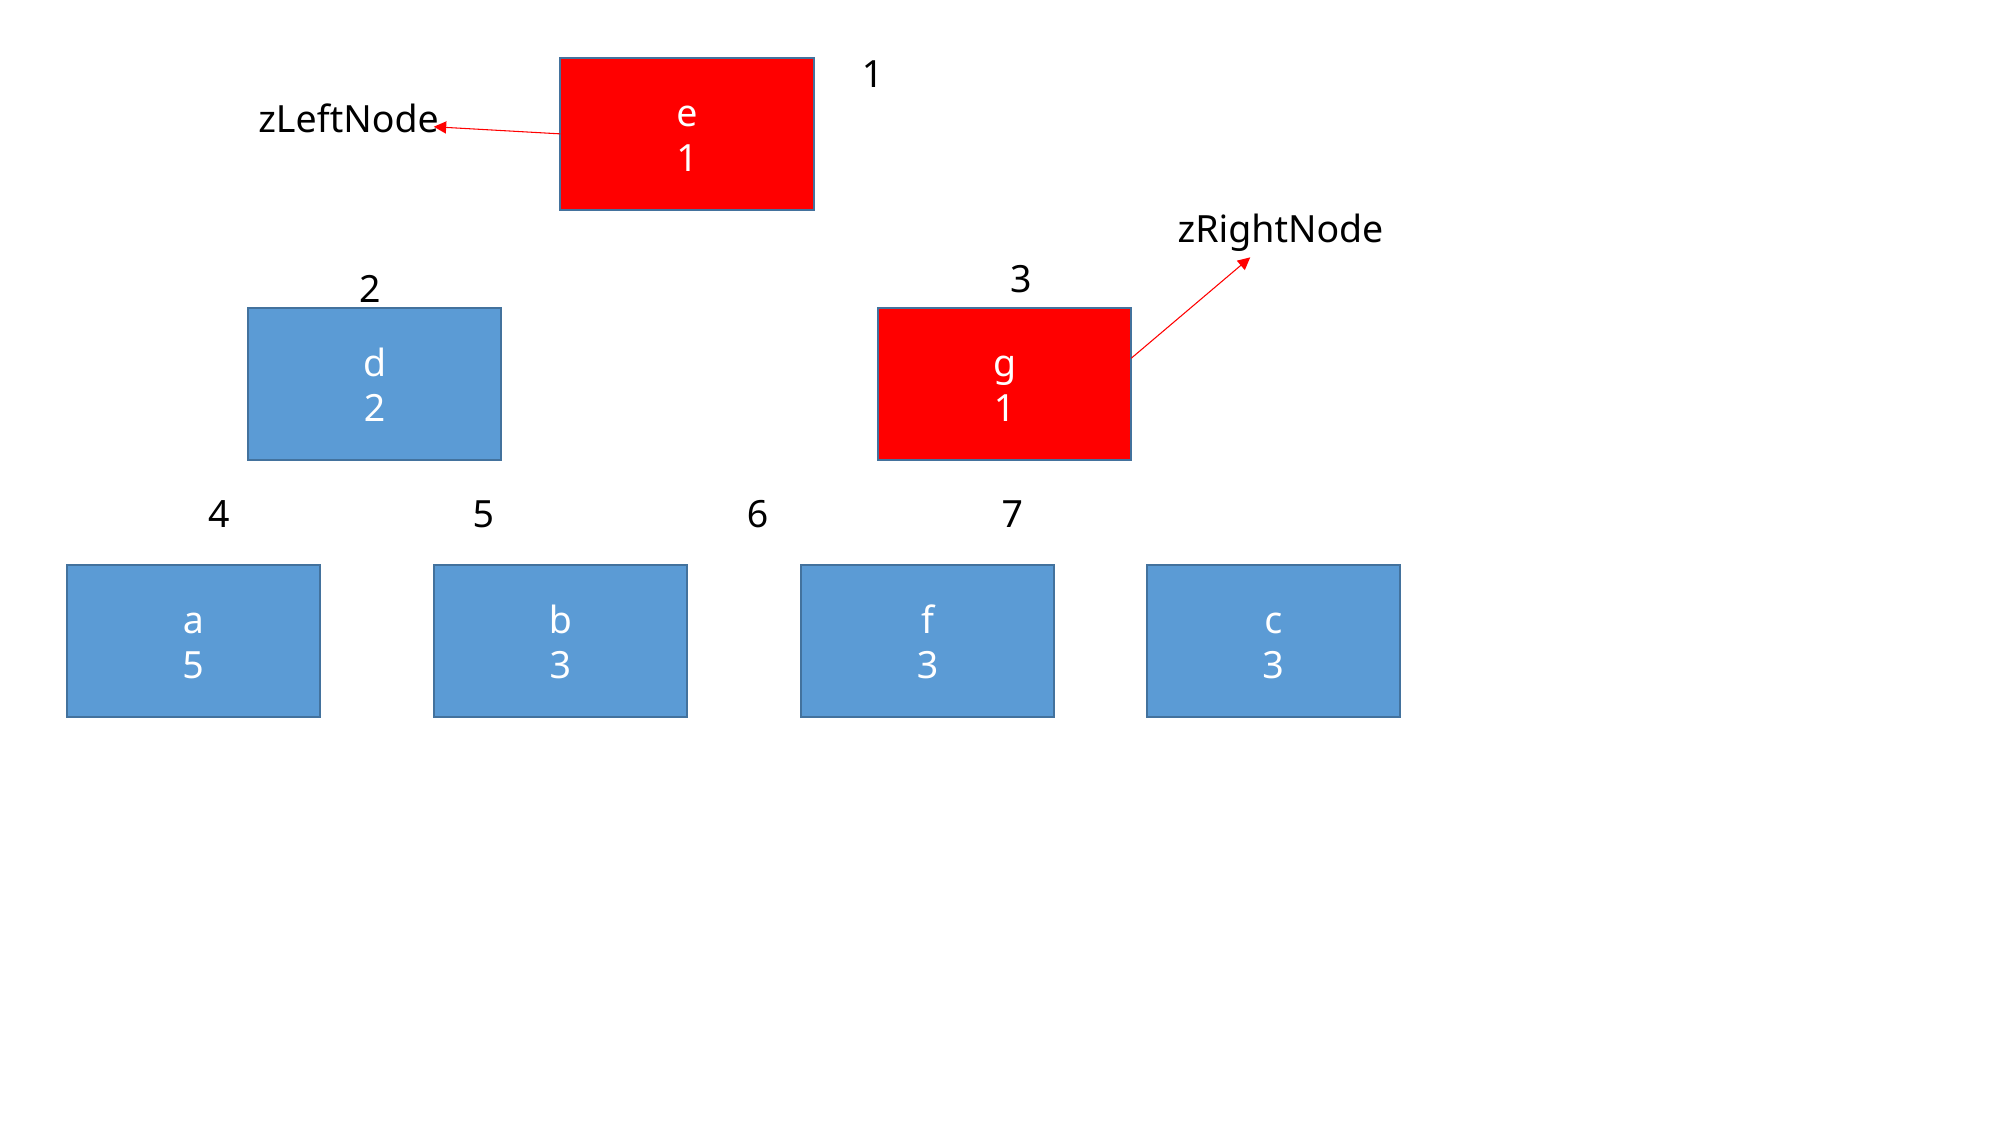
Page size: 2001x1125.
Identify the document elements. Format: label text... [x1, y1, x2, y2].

text_box e 1 [559, 57, 815, 211]
text_box g 1 [877, 307, 1132, 461]
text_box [433, 126, 561, 134]
text_box d 2 [247, 307, 502, 461]
text_box zLeftNode [243, 87, 498, 148]
text_box 2 [344, 257, 415, 318]
text_box f 3 [800, 564, 1055, 718]
text_box 1 [847, 42, 896, 102]
text_box a 5 [66, 564, 321, 718]
text_box 4 5 6 7 [193, 482, 1365, 543]
text_box c 3 [1146, 564, 1401, 718]
text_box b 3 [433, 564, 688, 718]
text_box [1131, 257, 1251, 359]
text_box 3 [995, 247, 1093, 307]
text_box zRightNode [1162, 197, 1417, 257]
